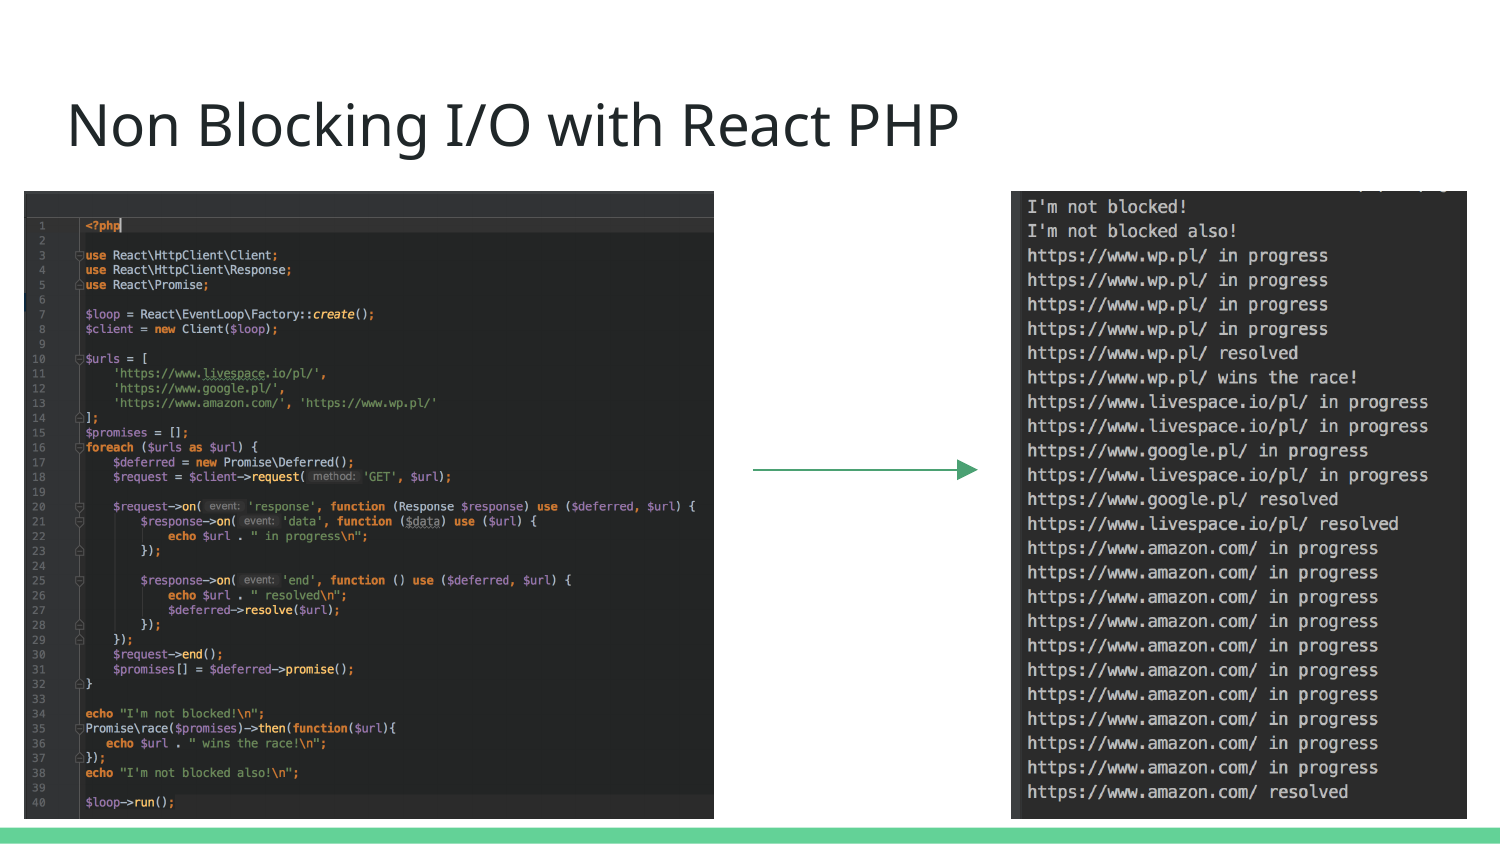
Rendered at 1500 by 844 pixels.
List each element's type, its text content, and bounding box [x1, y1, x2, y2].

title Non Blocking I/O with React PHP [51, 72, 1449, 167]
picture [1011, 191, 1467, 819]
picture [24, 191, 714, 819]
